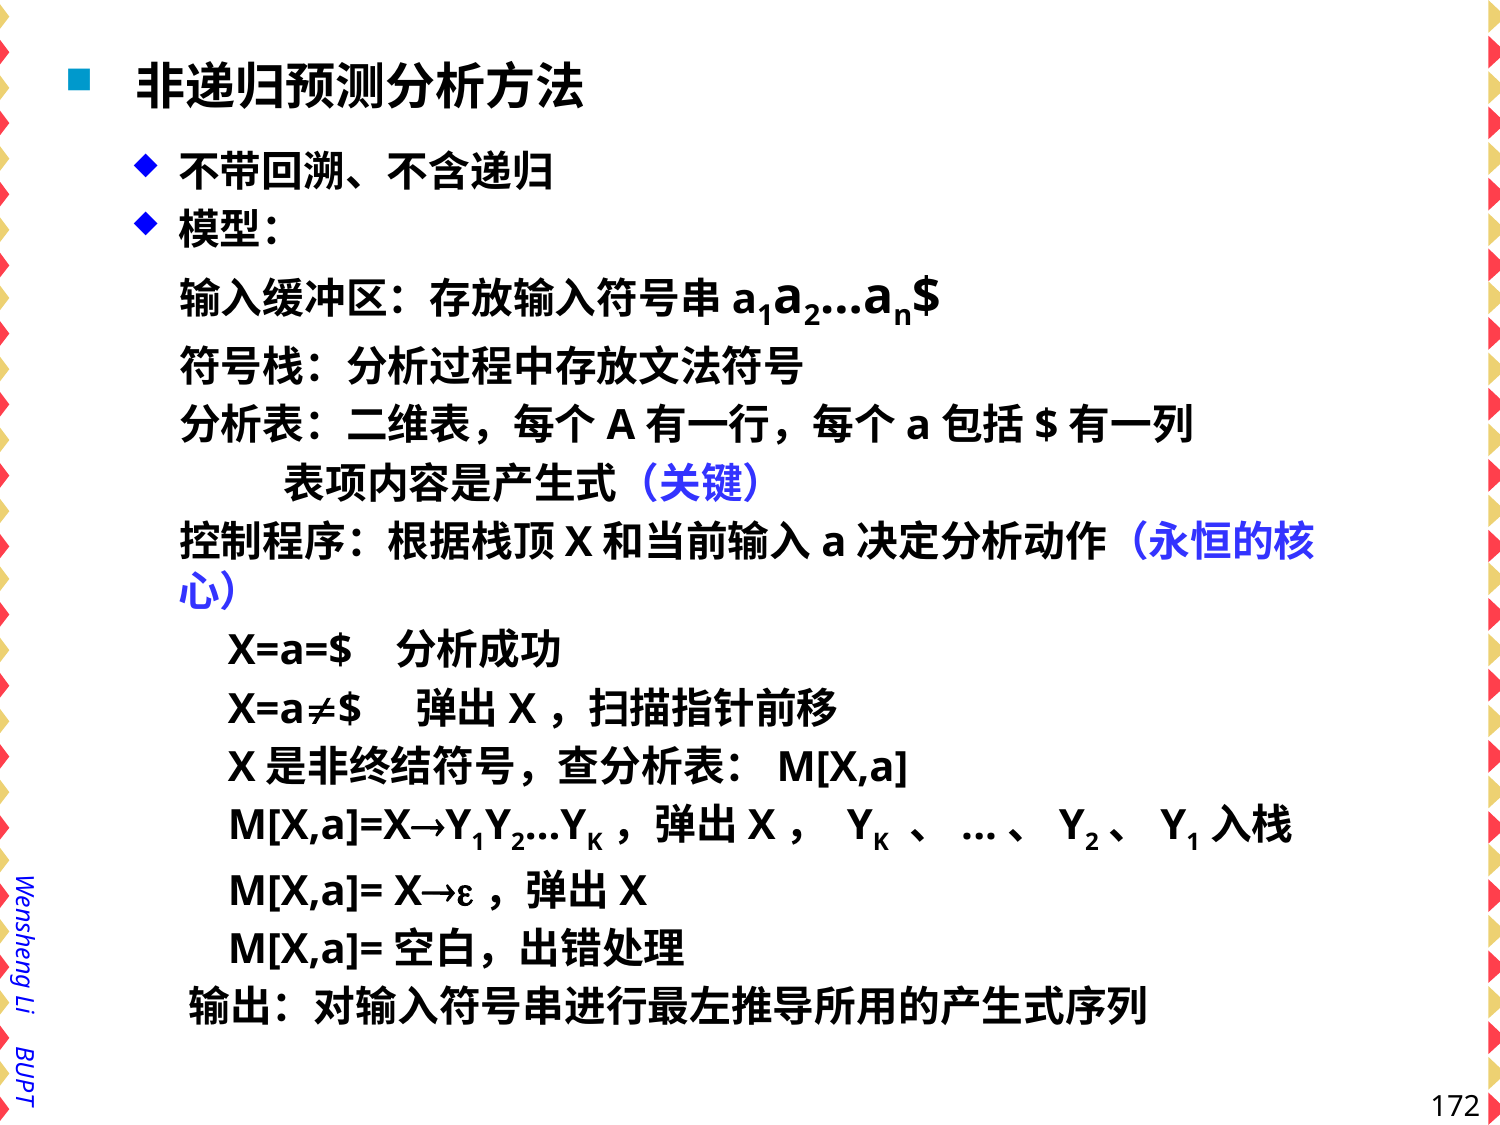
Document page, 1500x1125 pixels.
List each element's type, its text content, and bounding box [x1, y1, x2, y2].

list 不带回溯、不含递归 模型： 输入缓冲区：存放输入符号串a1a2…an$ 符号栈：分析过程中存放文法符号 分析表：二维表，每个A有一行，每个a包括$有一列 表项内容是产生式（关键） 控制程序：根据栈顶X和当前输入a决定分析动作（永恒的核心） X=a=$ 分析成功 X=a$ 弹出X，扫描指针前移 X是非终结符号，查分析表：M[X,a] M[X,a]=XY1Y2…YK，弹出X， YK 、...、Y2、Y1入栈 M[X,a]= X，弹出X M[X,a]=空白，出错处理 输出：对输入符号串进行最左推导所用的产生式序列 [41, 137, 1404, 1075]
slide_number 172 [1348, 1079, 1496, 1124]
title 非递归预测分析方法 [50, 24, 1463, 145]
